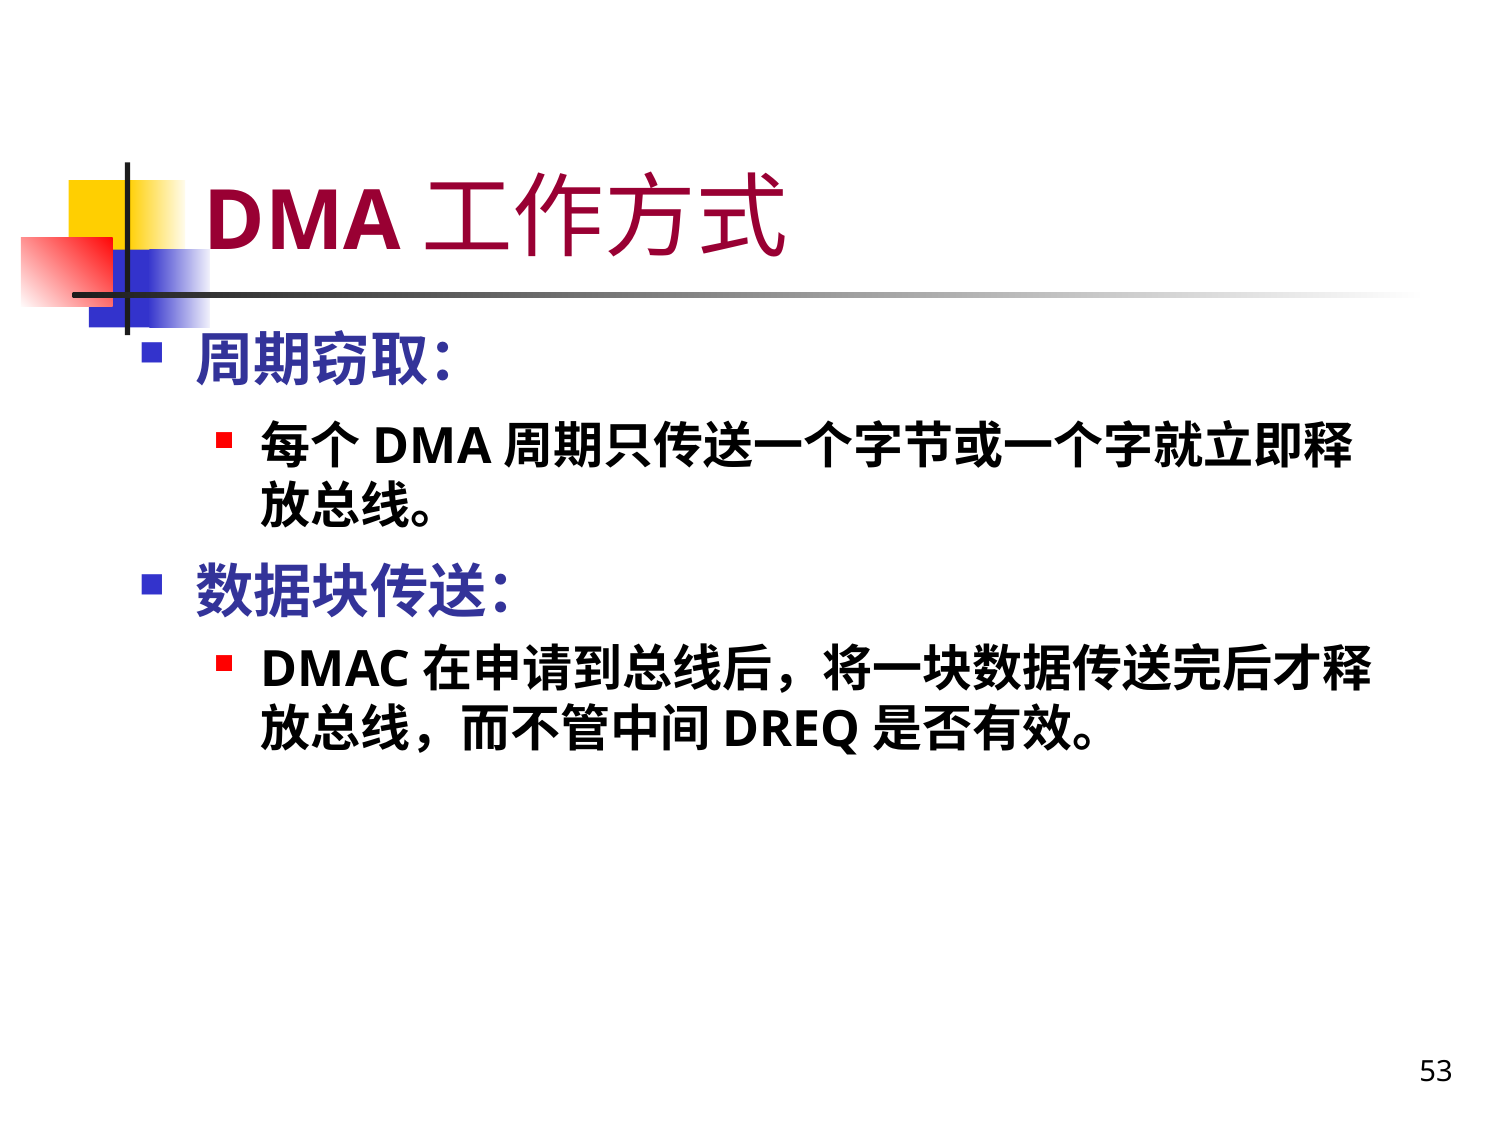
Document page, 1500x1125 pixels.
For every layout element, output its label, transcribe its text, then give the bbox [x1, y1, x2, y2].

title DMA工作方式 [188, 35, 1468, 275]
slide_number 53 [1154, 1023, 1468, 1100]
list 周期窃取： 每个DMA周期只传送一个字节或一个字就立即释放总线。 数据块传送： DMAC在申请到总线后，将一块数据传送完后才释放总线，而不管中间DREQ是否有效。 [123, 314, 1399, 1071]
